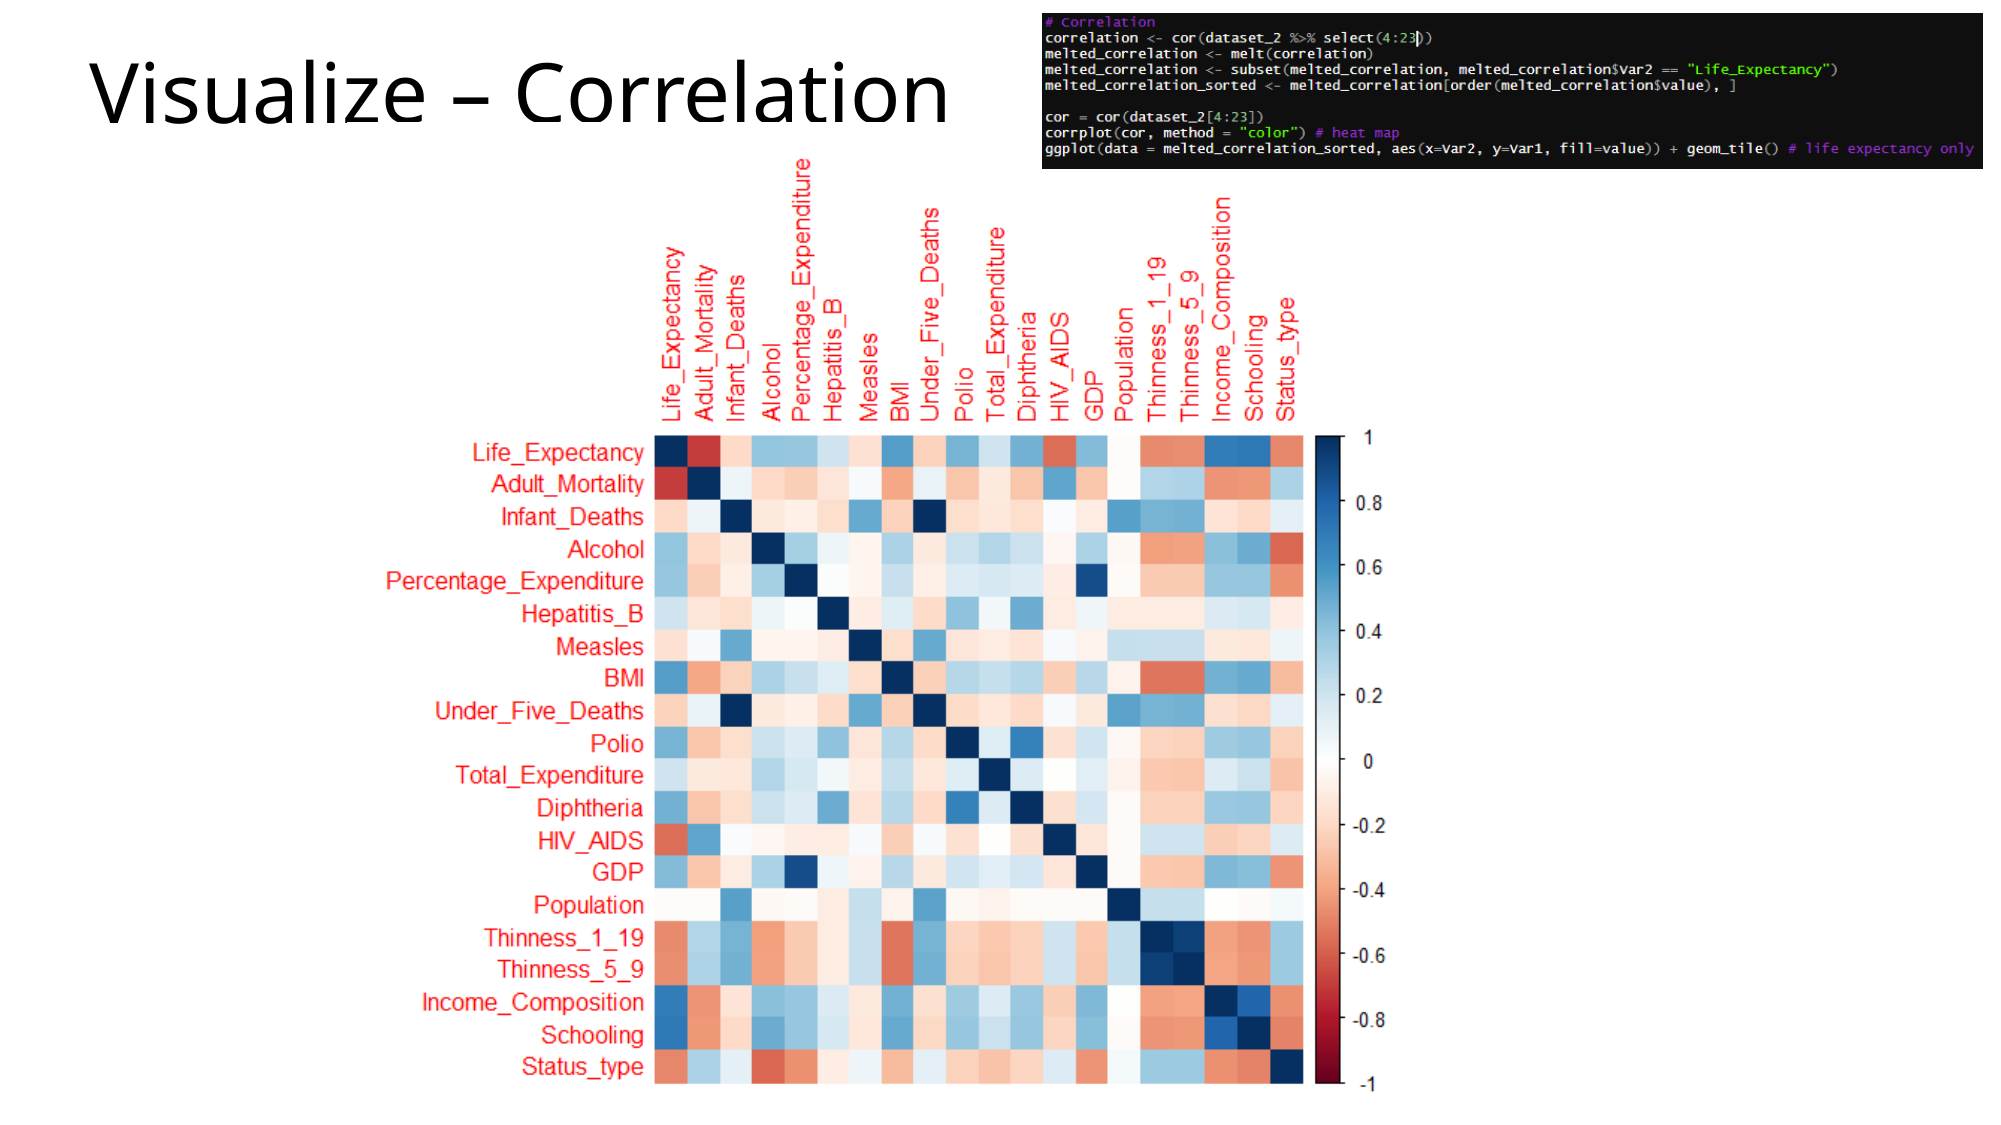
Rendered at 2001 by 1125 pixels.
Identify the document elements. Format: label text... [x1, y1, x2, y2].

picture [347, 13, 1983, 1099]
text_box Visualize – Correlation [0, 33, 1042, 148]
